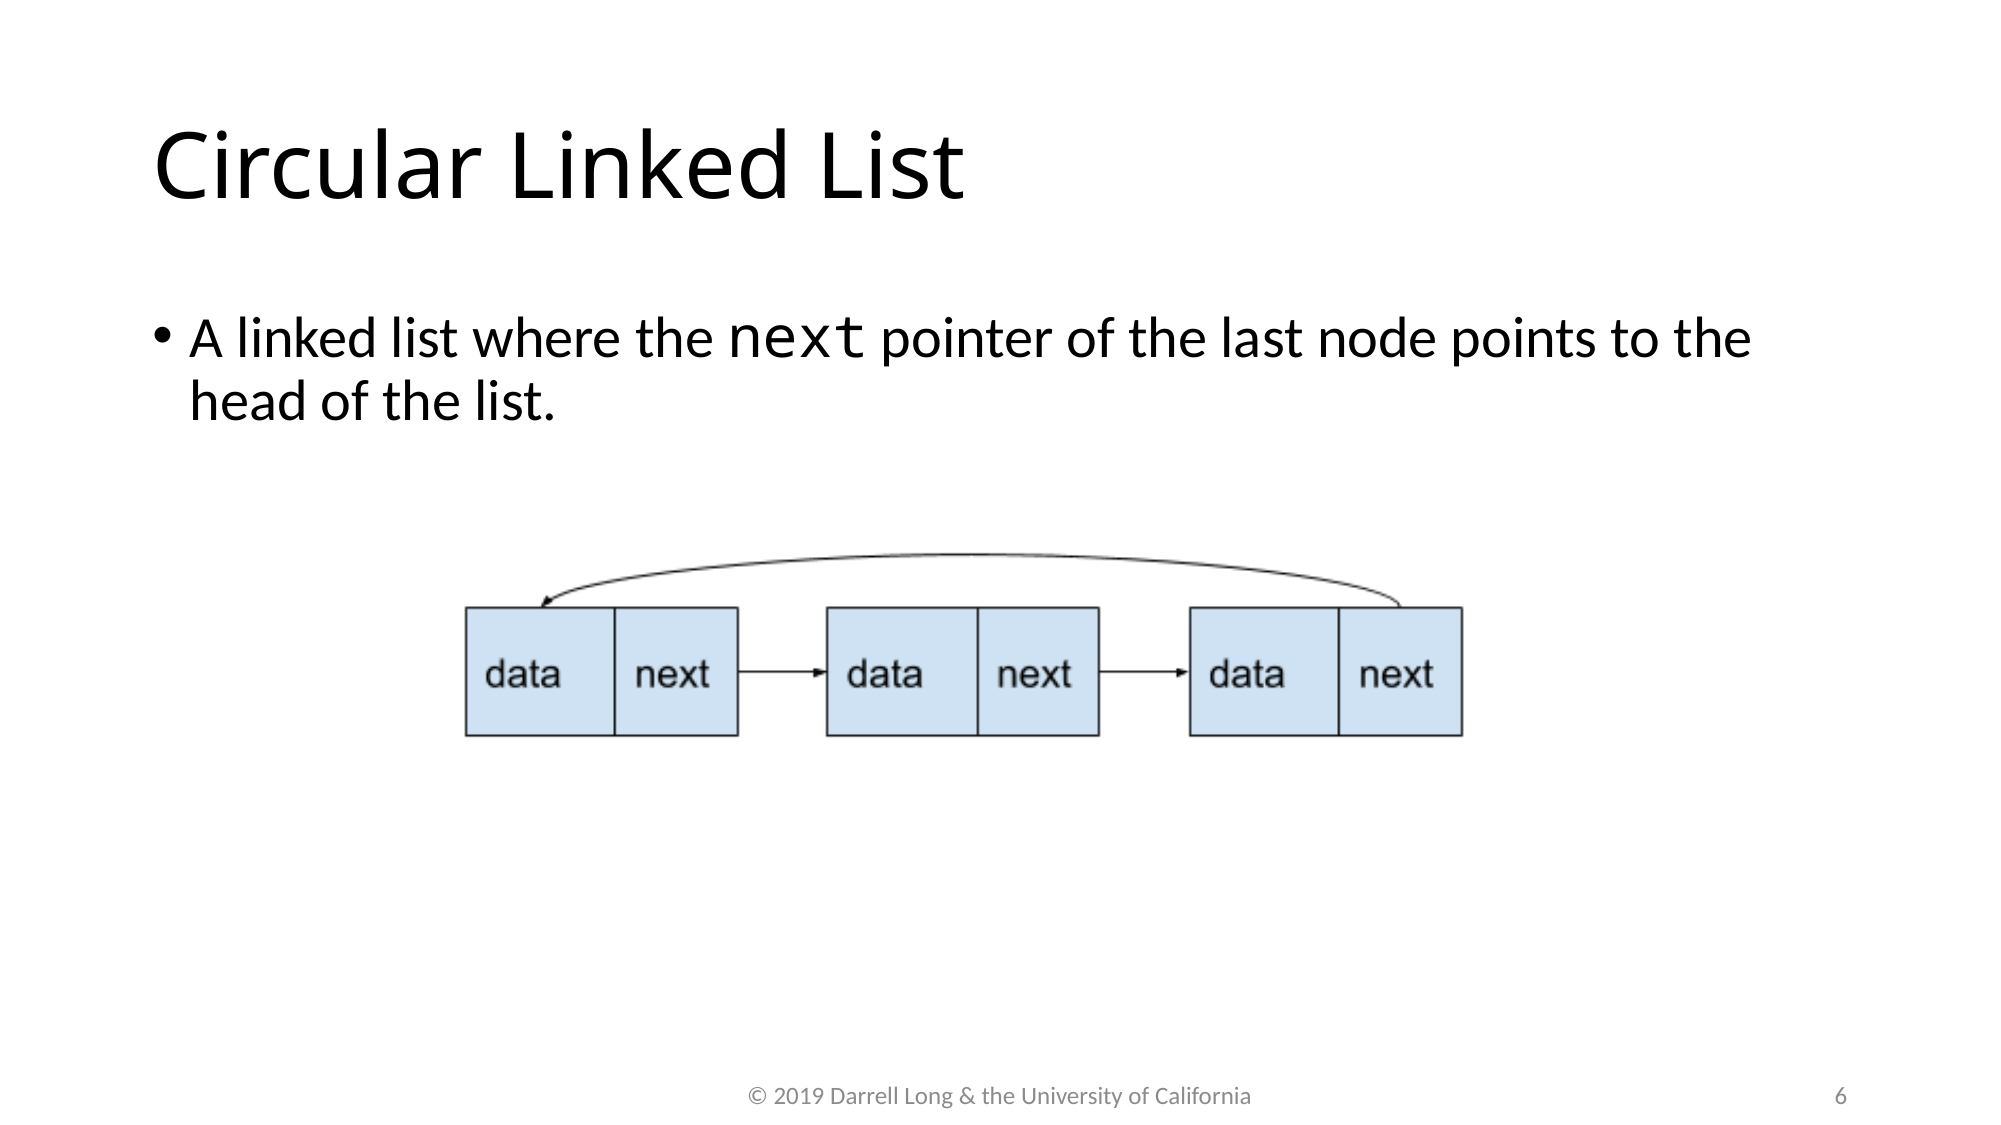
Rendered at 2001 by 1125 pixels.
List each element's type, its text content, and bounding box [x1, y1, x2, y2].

text_box © 2019 Darrell Long & the University of California [662, 1064, 1338, 1124]
text_box <number> [1412, 1064, 1863, 1124]
text_box Circular Linked List [137, 59, 1863, 277]
text_box A linked list where the next pointer of the last node points to the head of the list. [137, 299, 1863, 1013]
picture [455, 539, 1471, 751]
